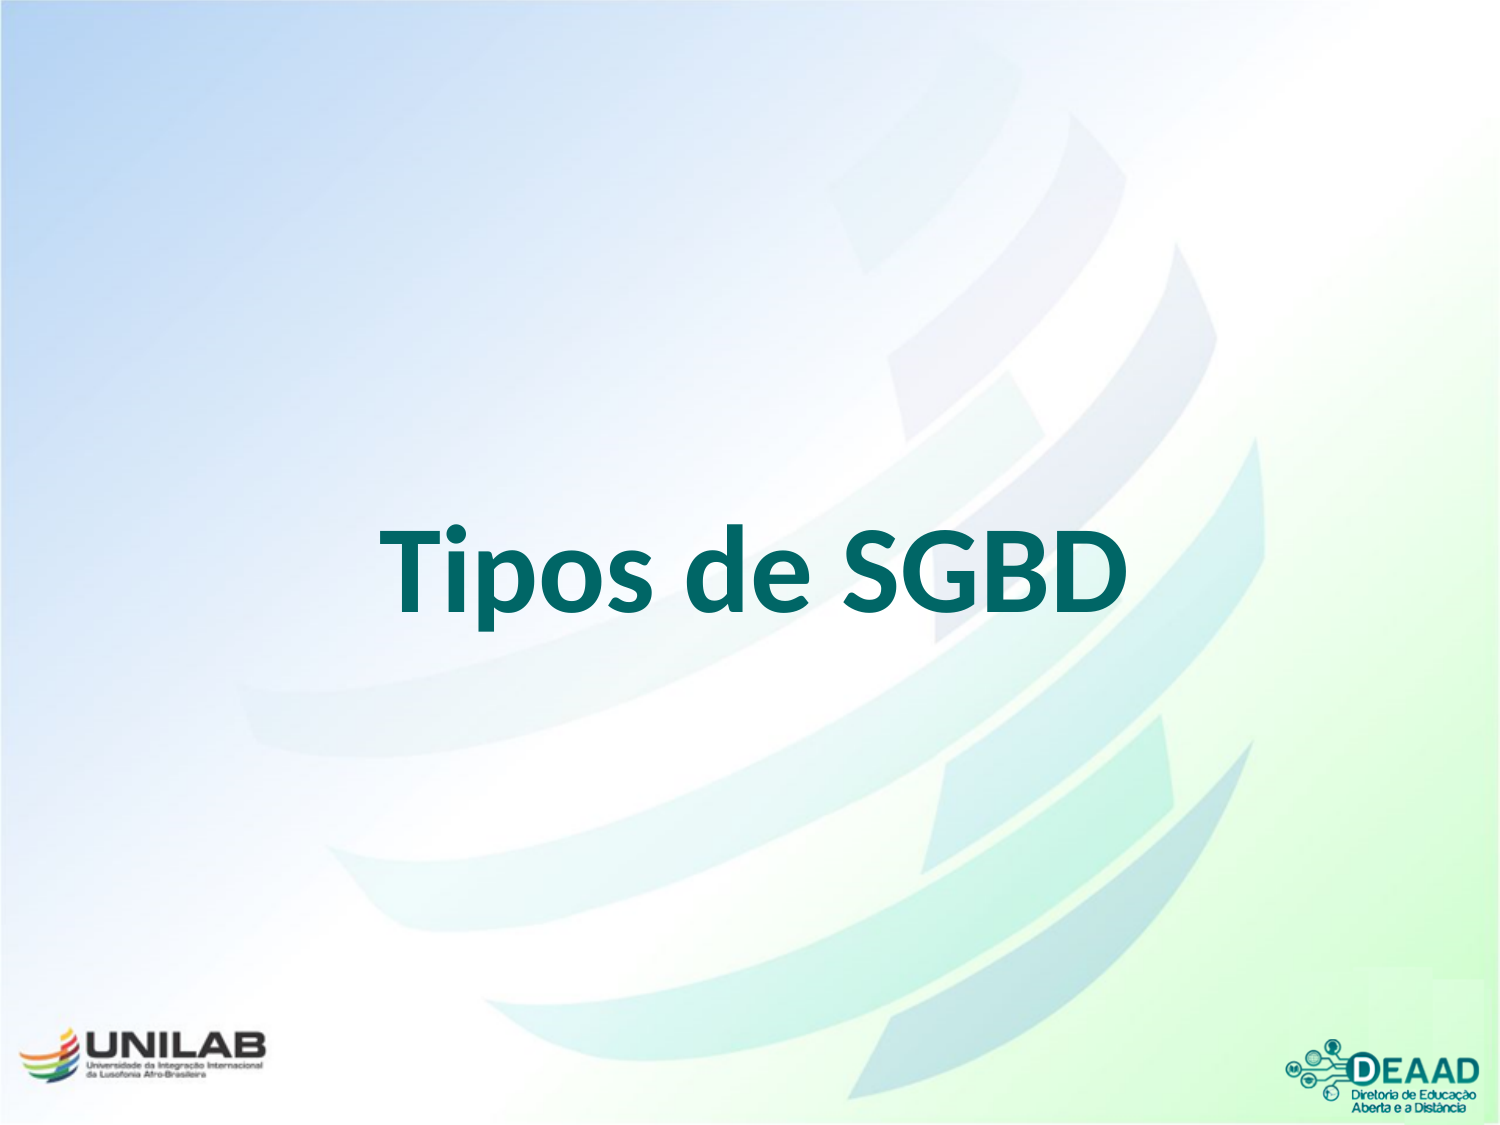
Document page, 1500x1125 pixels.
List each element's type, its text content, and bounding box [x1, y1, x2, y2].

picture [0, 0, 1500, 1125]
text_box Tipos de SGBD [364, 479, 1145, 645]
